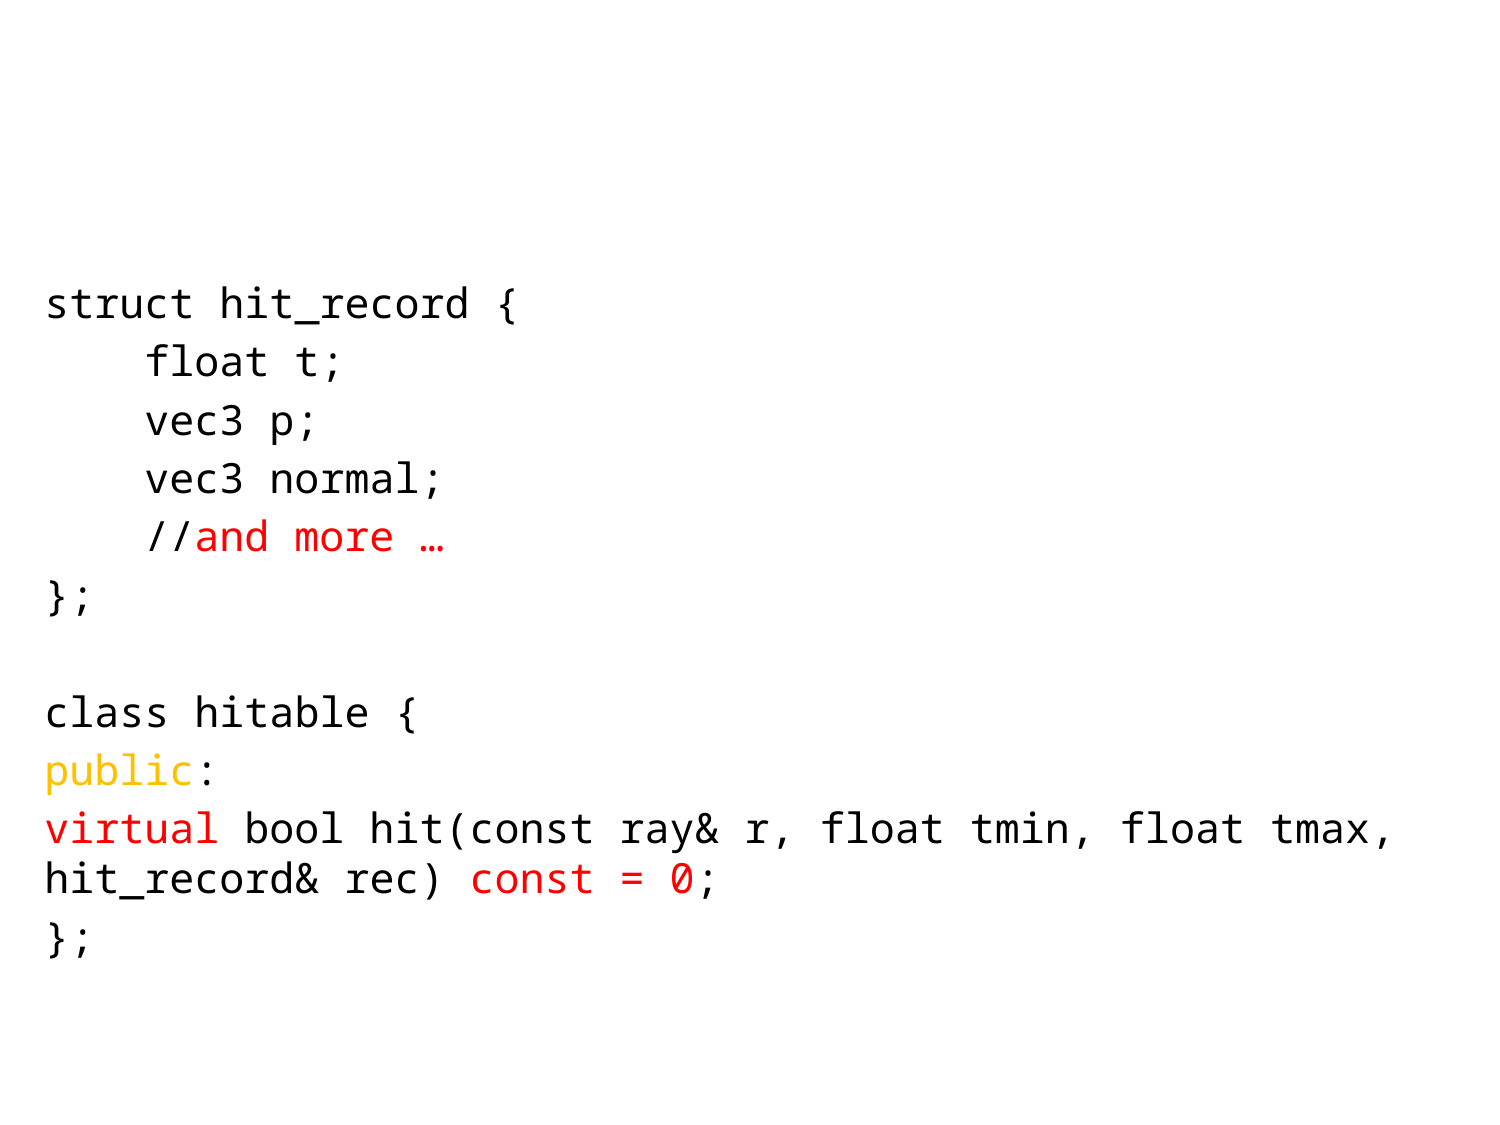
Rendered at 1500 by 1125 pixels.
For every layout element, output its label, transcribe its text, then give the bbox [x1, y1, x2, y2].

list struct hit_record { float t; vec3 p; vec3 normal; //and more … }; class hitable { public: virtual bool hit(const ray& r, float tmin, float tmax, hit_record& rec) const = 0; }; [29, 268, 1471, 1012]
